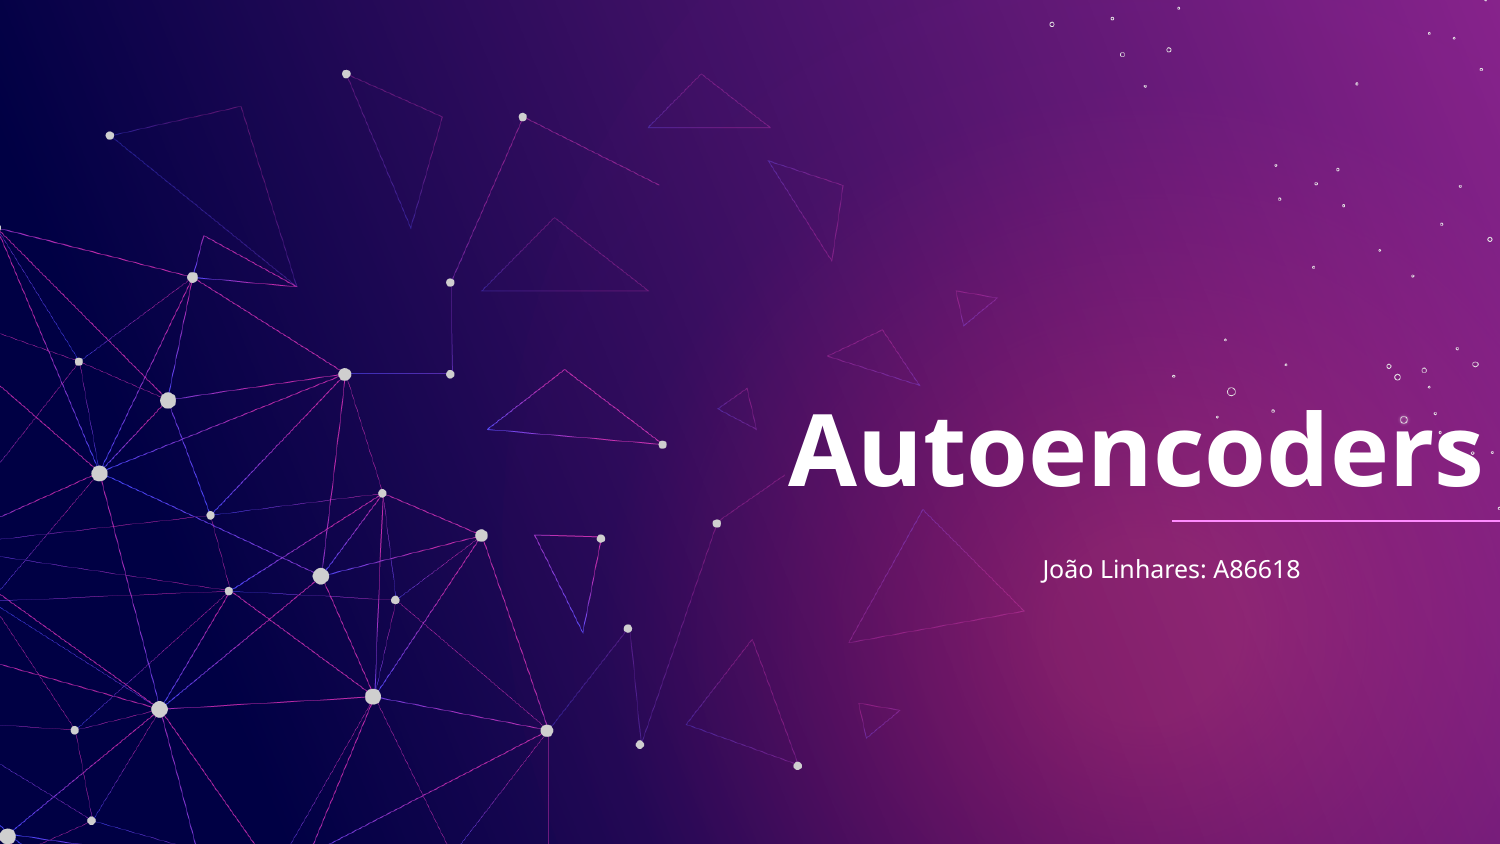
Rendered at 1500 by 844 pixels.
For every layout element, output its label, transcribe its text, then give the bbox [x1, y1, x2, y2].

subtitle João Linhares: A86618 [602, 521, 1316, 599]
picture [0, 0, 1500, 844]
title Autoencoders [370, 228, 1500, 521]
